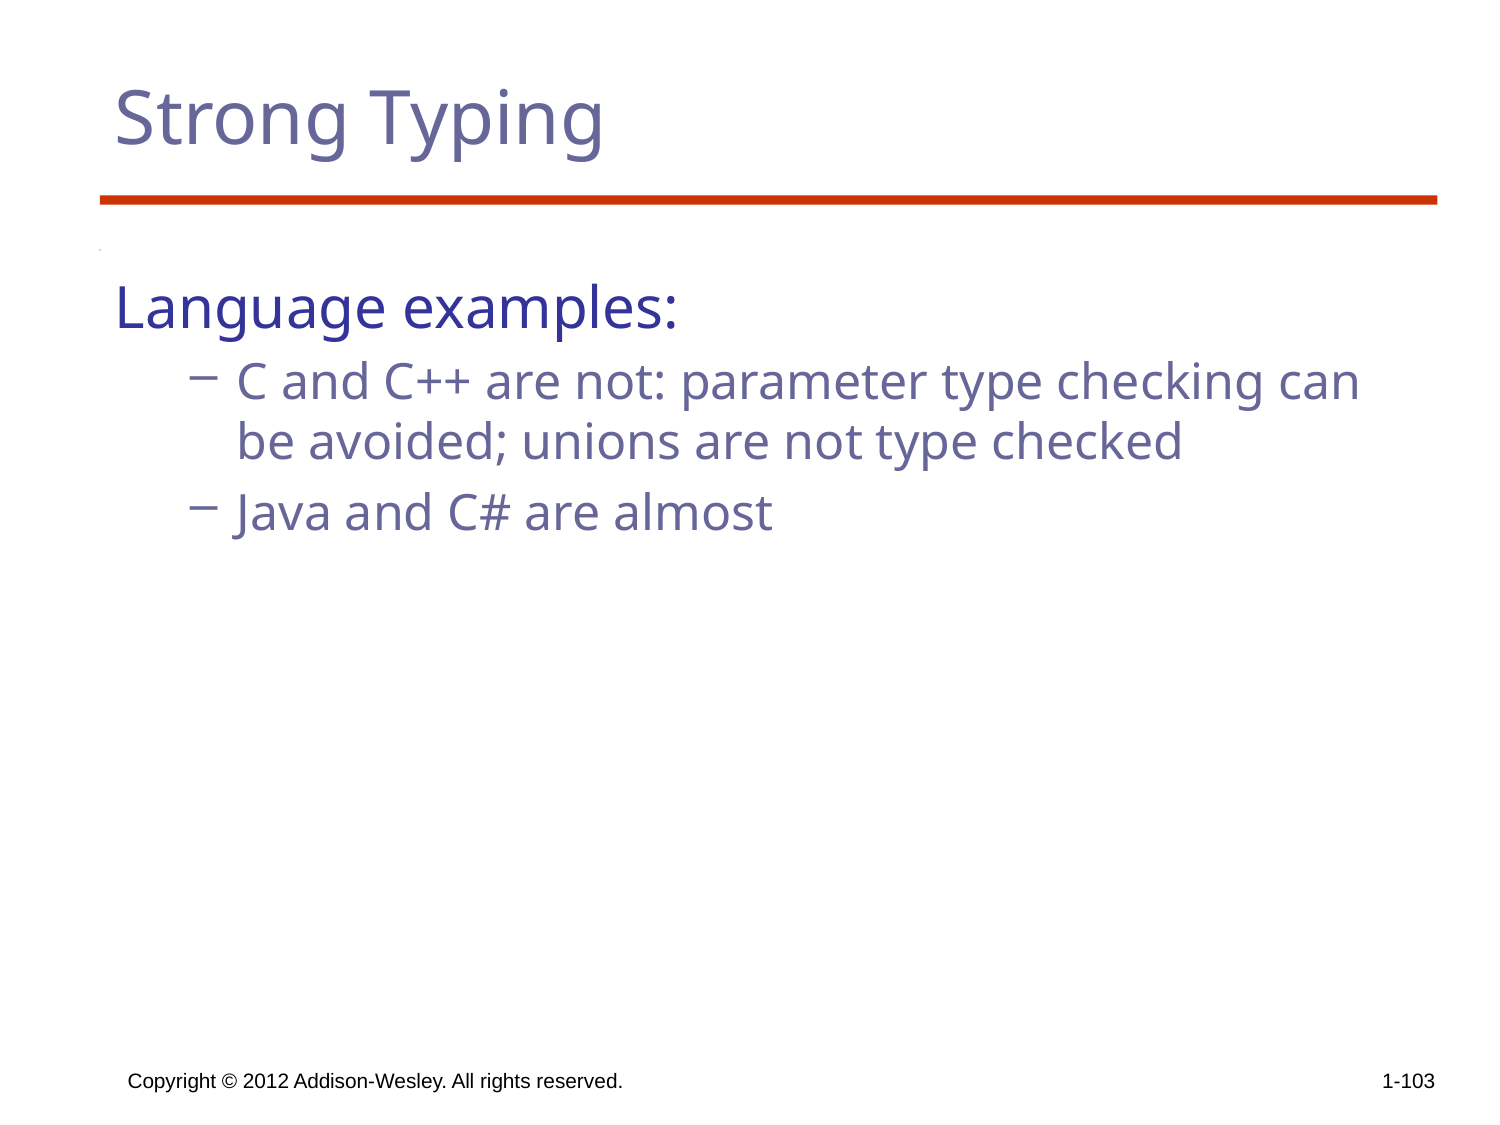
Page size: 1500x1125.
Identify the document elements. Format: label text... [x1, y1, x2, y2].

footer Copyright © 2012 Addison-Wesley. All rights reserved. [112, 1024, 801, 1101]
slide_number 1-103 [1137, 1024, 1451, 1101]
list Language examples: C and C++ are not: parameter type checking can be avoided; unions are not type checked Java and C# are almost [99, 262, 1438, 1013]
title Strong Typing [99, 62, 1438, 251]
